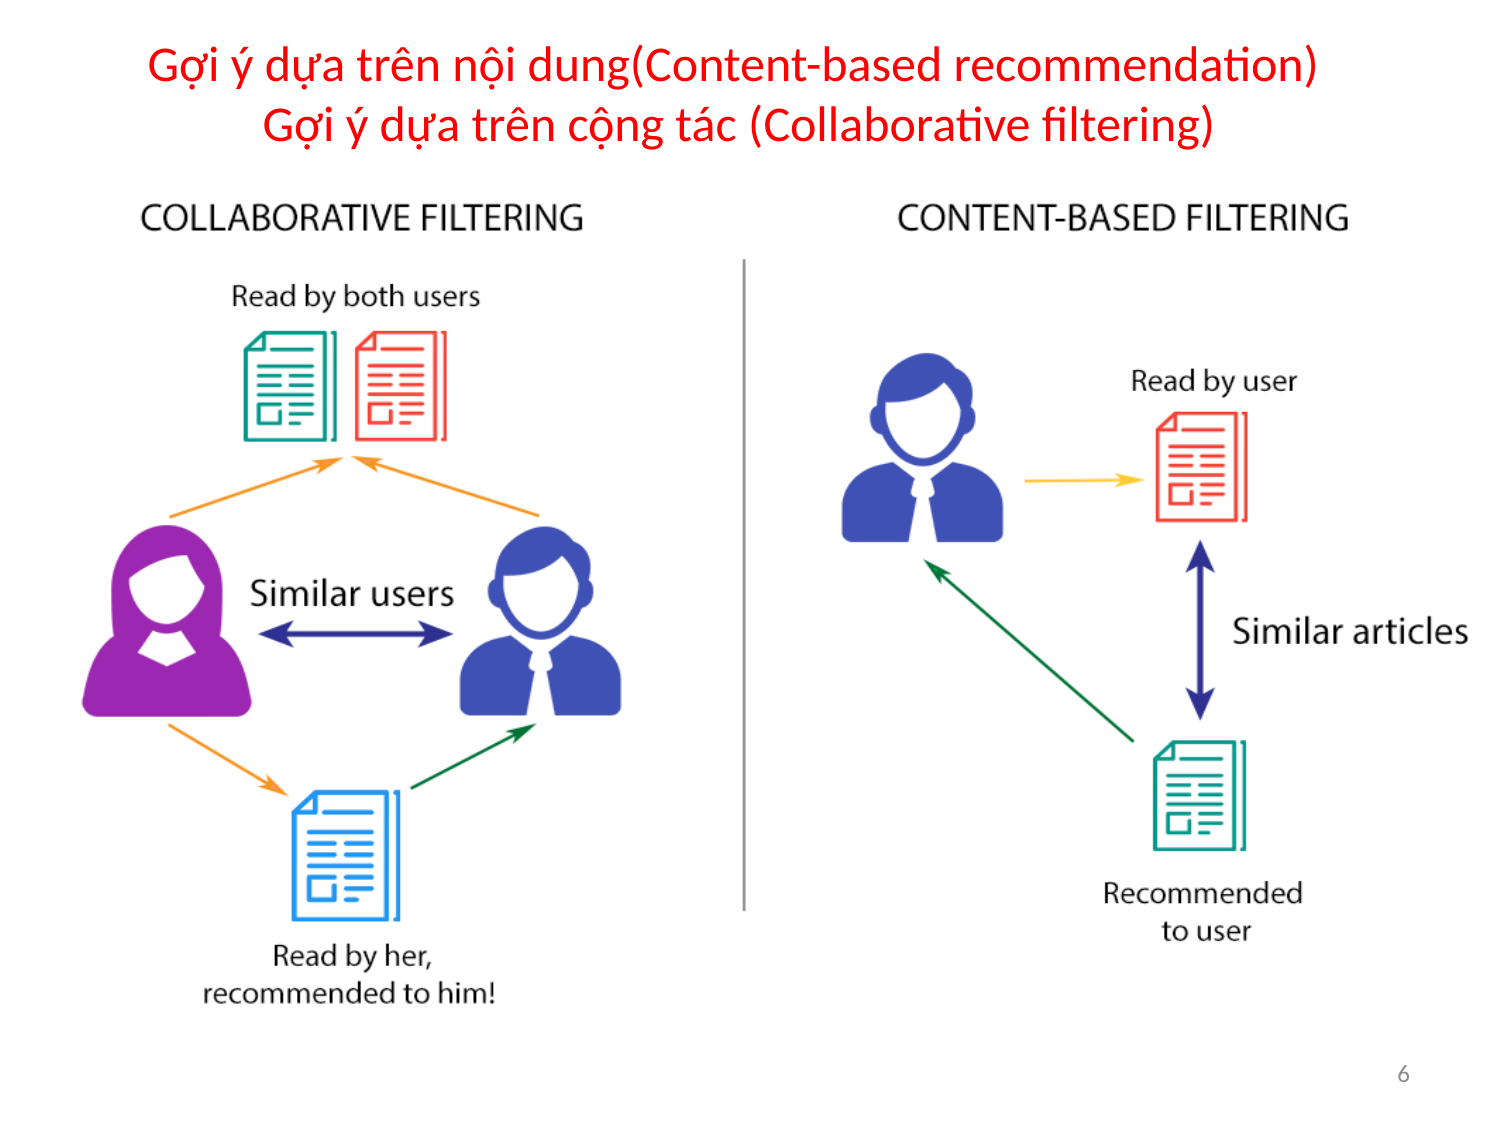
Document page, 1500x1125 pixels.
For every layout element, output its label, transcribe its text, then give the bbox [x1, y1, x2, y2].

slide_number 6 [1074, 1042, 1425, 1103]
title Gợi ý dựa trên nội dung(Content-based recommendation) Gợi ý dựa trên cộng tác (Collaborative filtering) [53, 29, 1425, 171]
picture [0, 172, 1500, 1023]
